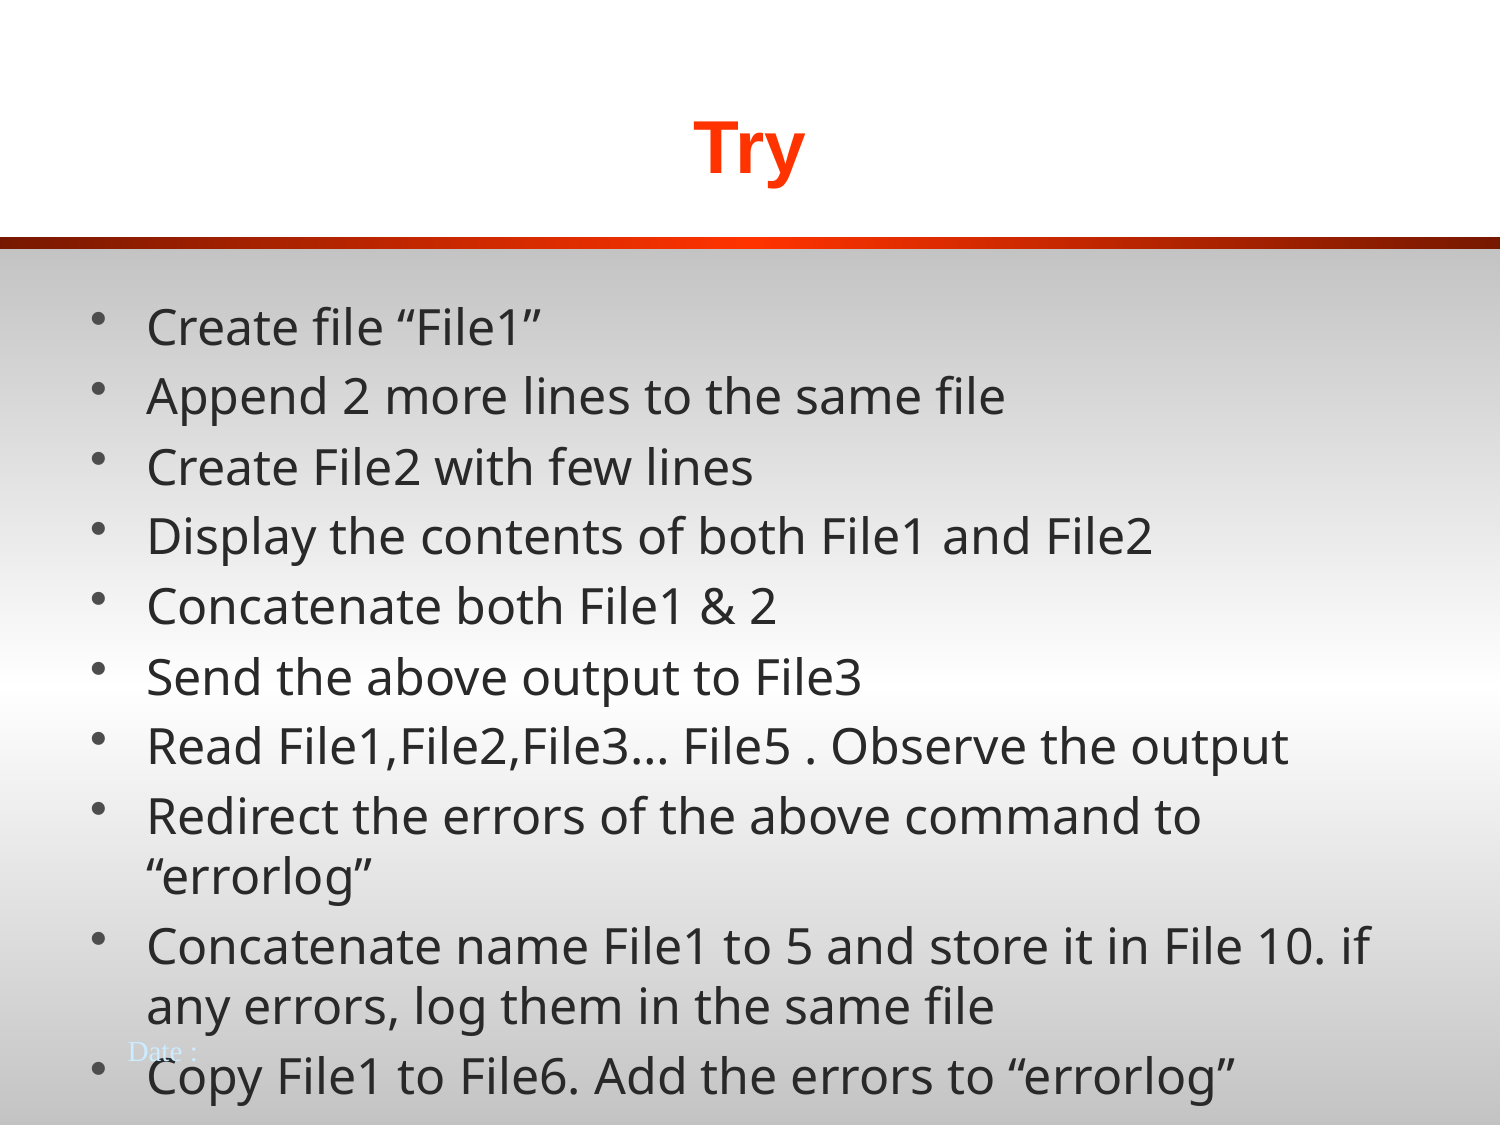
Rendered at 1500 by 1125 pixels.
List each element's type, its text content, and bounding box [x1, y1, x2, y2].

title Try [112, 50, 1388, 238]
list Create file “File1” Append 2 more lines to the same file Create File2 with few lines Display the contents of both File1 and File2 Concatenate both File1 & 2 Send the above output to File3 Read File1,File2,File3… File5 . Observe the output Redirect the errors of the above command to “errorlog” Concatenate name File1 to 5 and store it in File 10. if any errors, log them in the same file Copy File1 to File6. Add the errors to “errorlog” [75, 287, 1436, 1008]
slide_number Date : [112, 1025, 425, 1100]
